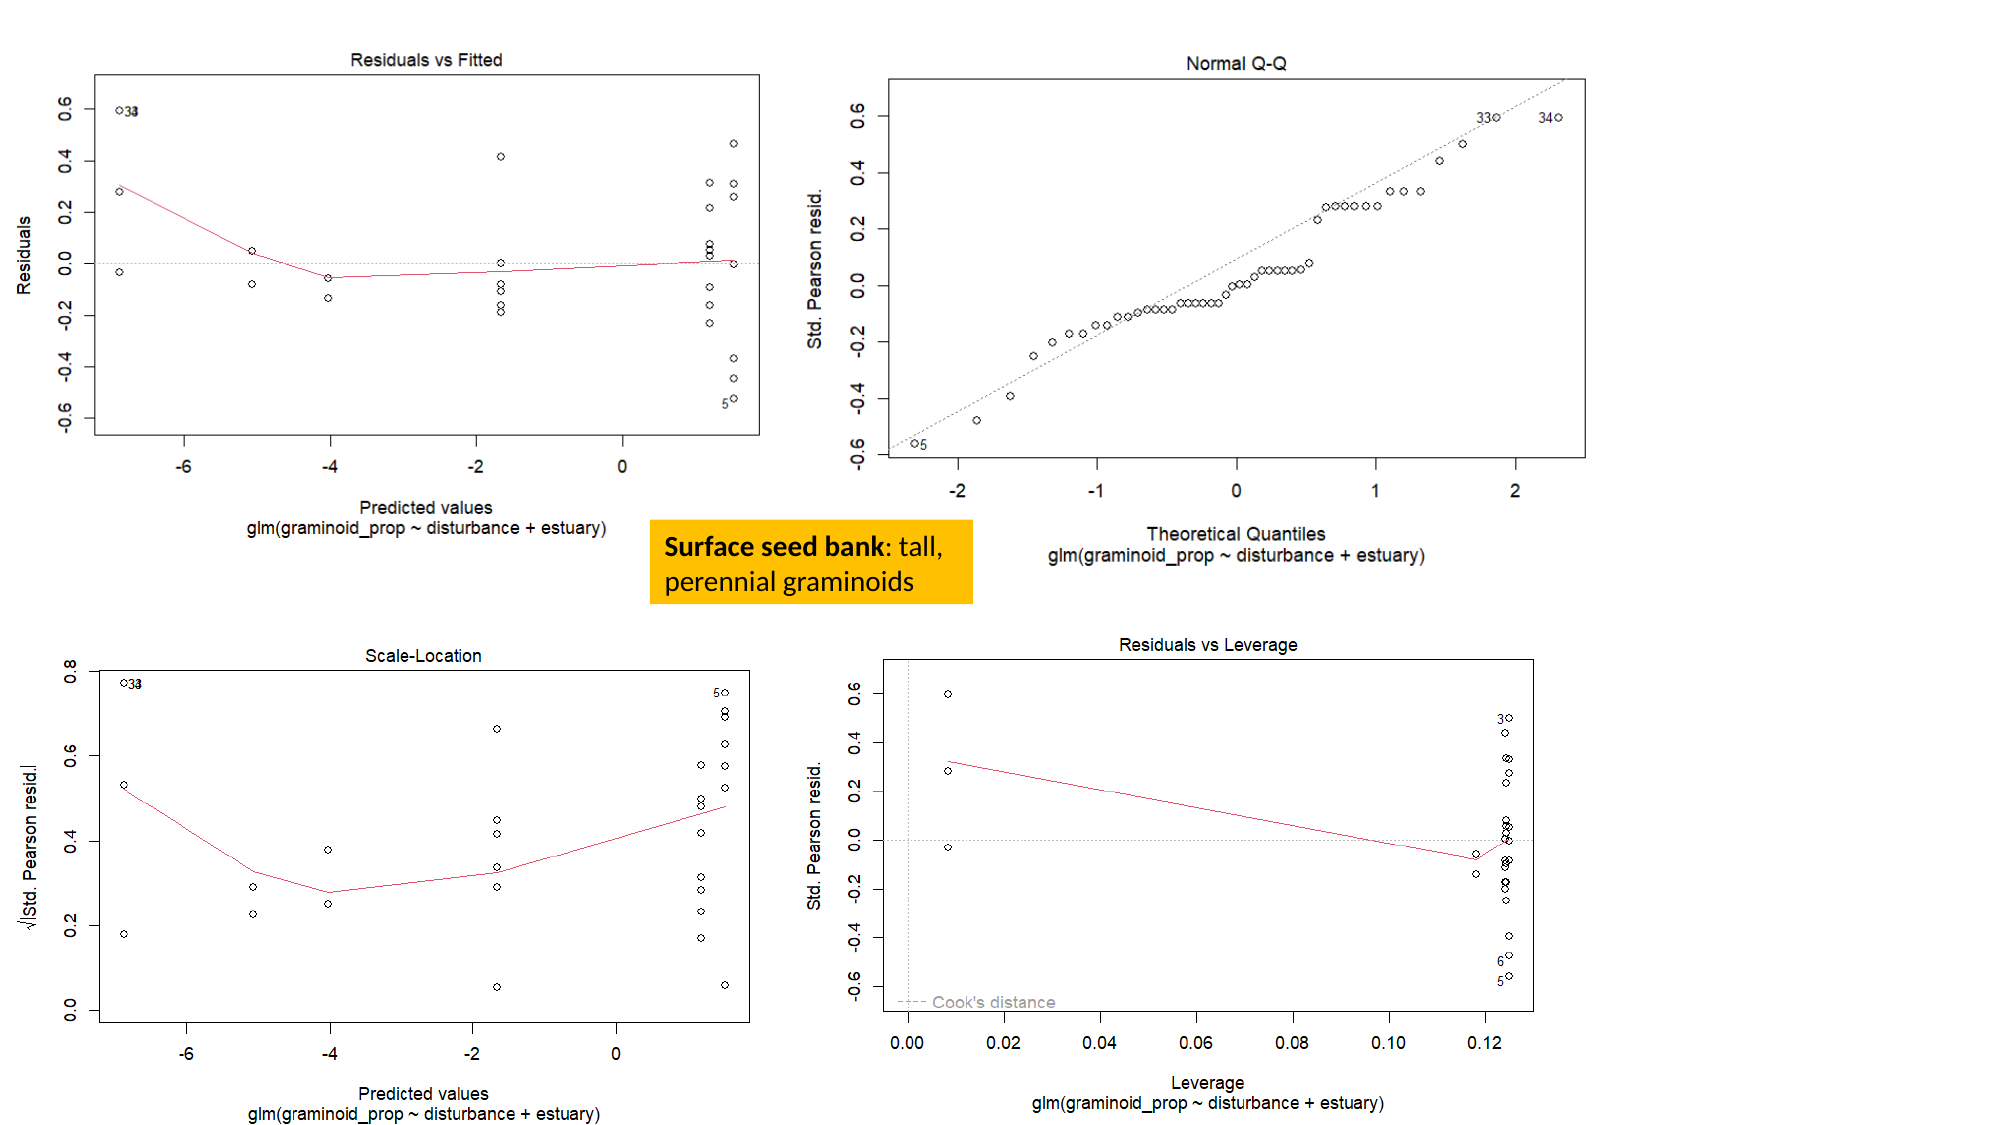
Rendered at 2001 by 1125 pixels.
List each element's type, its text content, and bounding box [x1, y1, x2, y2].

text_box Surface seed bank: tall, perennial graminoids [649, 540, 973, 605]
picture [11, 0, 1630, 568]
picture [17, 588, 791, 1125]
picture [801, 577, 1575, 1114]
